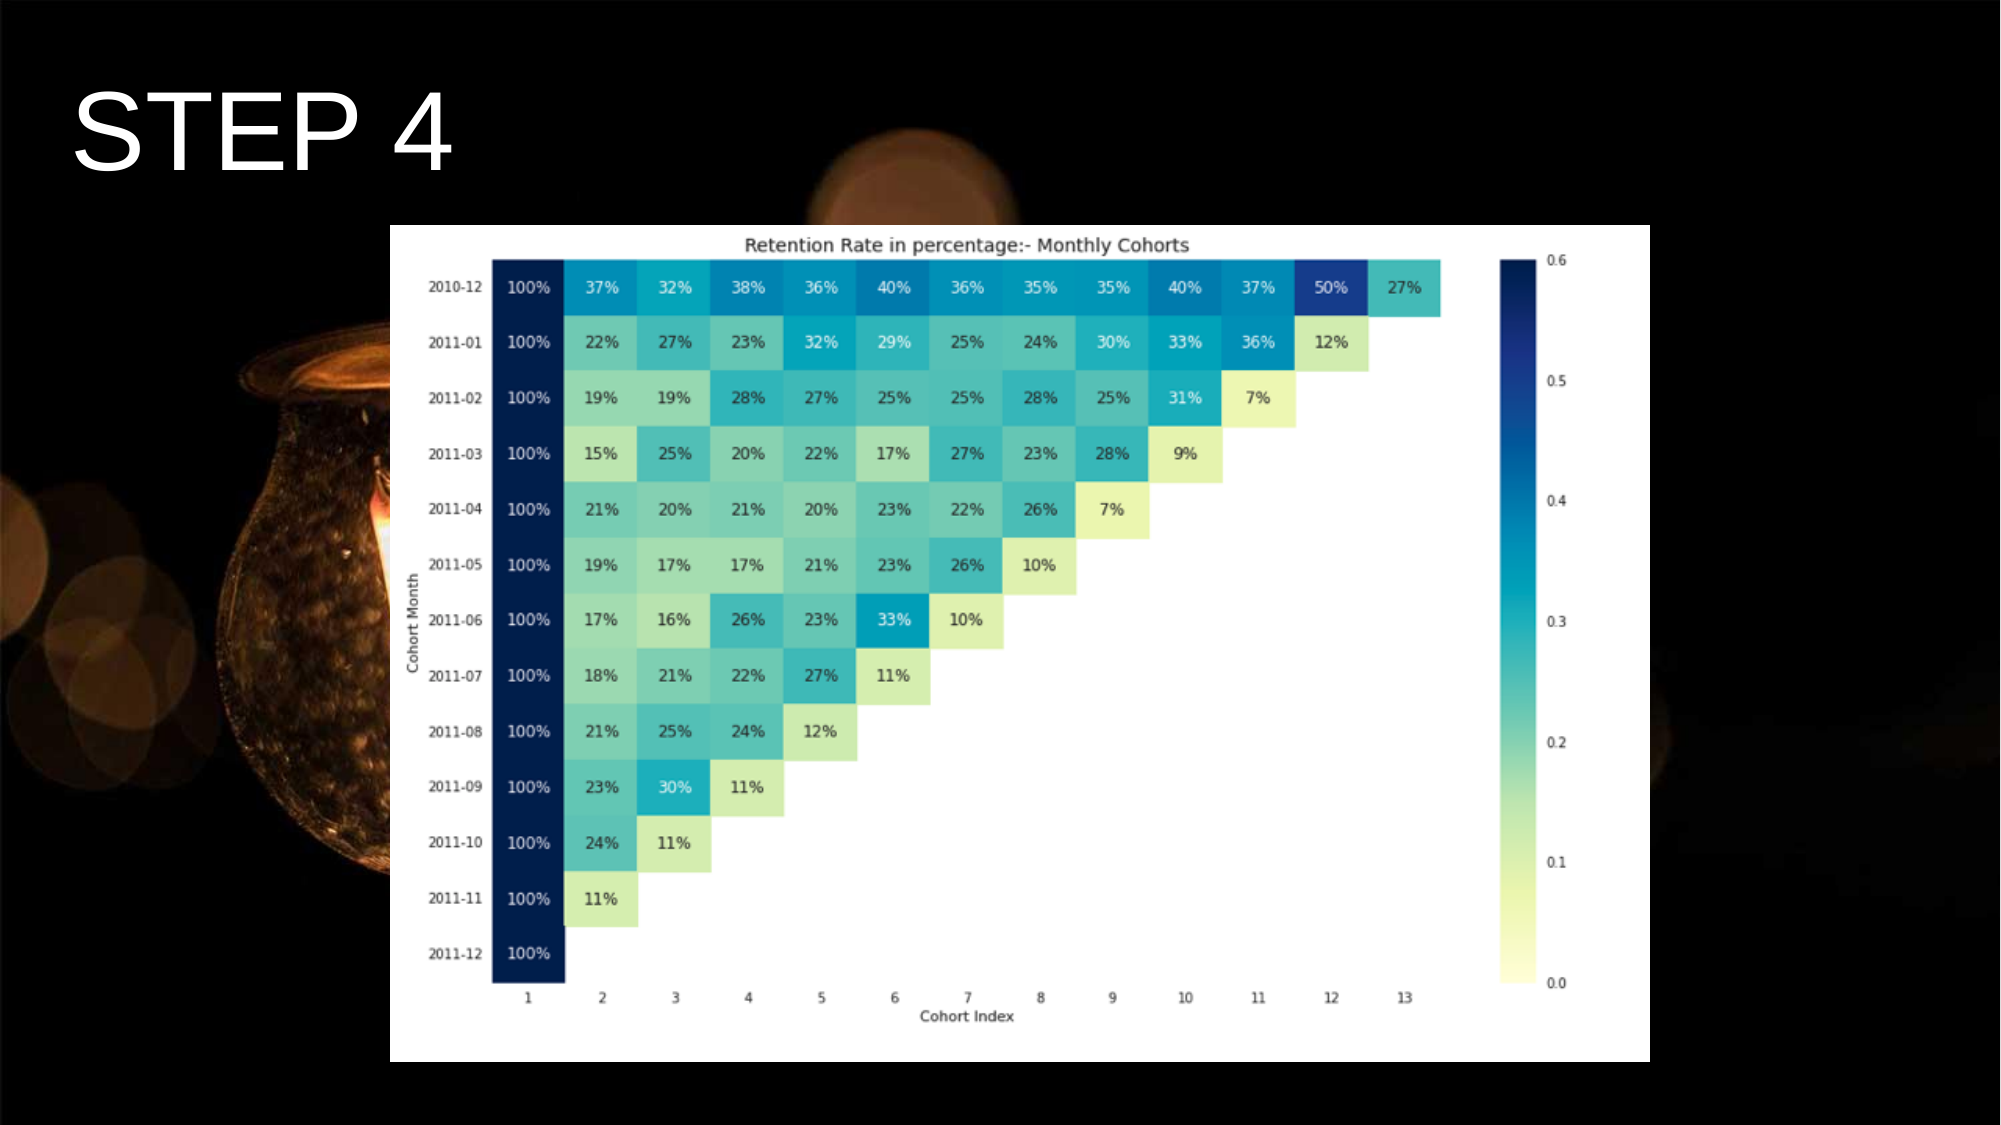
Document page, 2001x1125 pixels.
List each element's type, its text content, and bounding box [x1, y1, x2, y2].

picture [0, 0, 2001, 1125]
text_box STEP 4 [55, 50, 563, 201]
